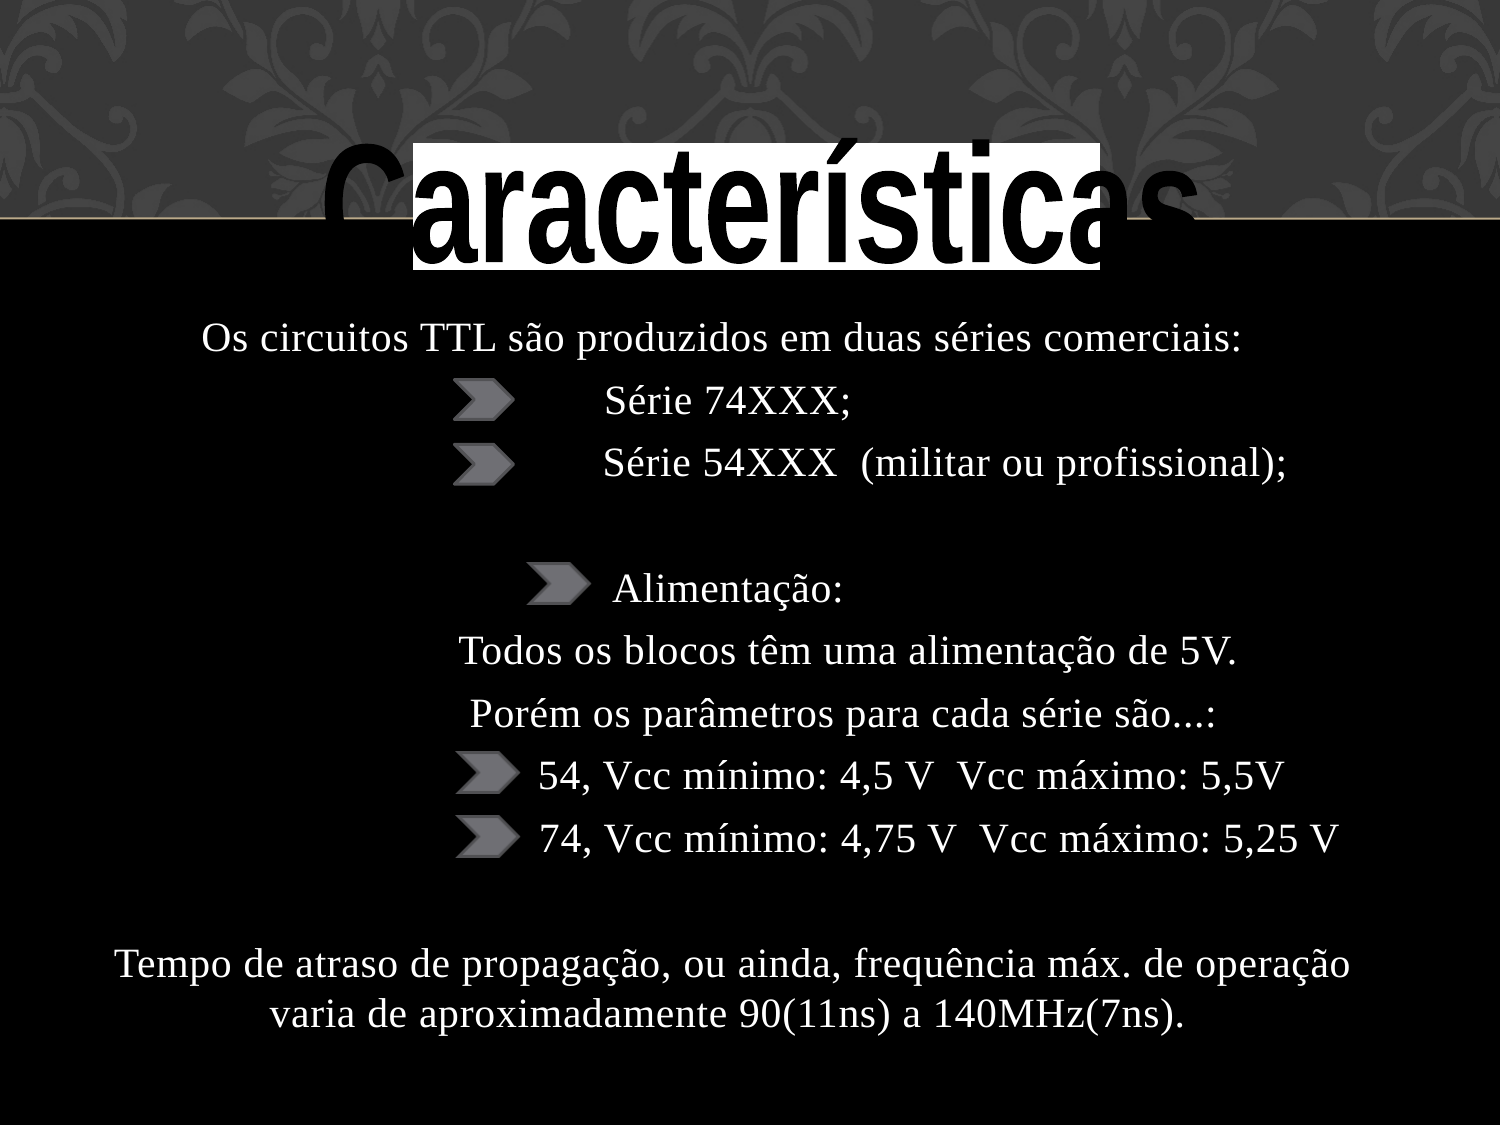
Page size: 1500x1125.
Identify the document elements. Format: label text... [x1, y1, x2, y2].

picture [525, 562, 592, 605]
text_box [452, 378, 515, 421]
list Os circuitos TTL são produzidos em duas séries comerciais: Série 74XXX; Série 54XXX (militar ou profissional); Alimentação: Todos os blocos têm uma alimentação de 5V. Porém os parâmetros para cada série são...: 54, Vcc mínimo: 4,5 V Vcc máximo: 5,5V 74, Vcc mínimo: 4,75 V Vcc máximo: 5,25 V Tempo de atraso de propagação, ou ainda, frequência máx. de operação varia de aproximadamente 90(11ns) a 140MHz(7ns). [53, 302, 1404, 1106]
title [413, 143, 1100, 270]
text_box [452, 442, 515, 486]
picture [454, 751, 521, 794]
picture [454, 815, 521, 858]
